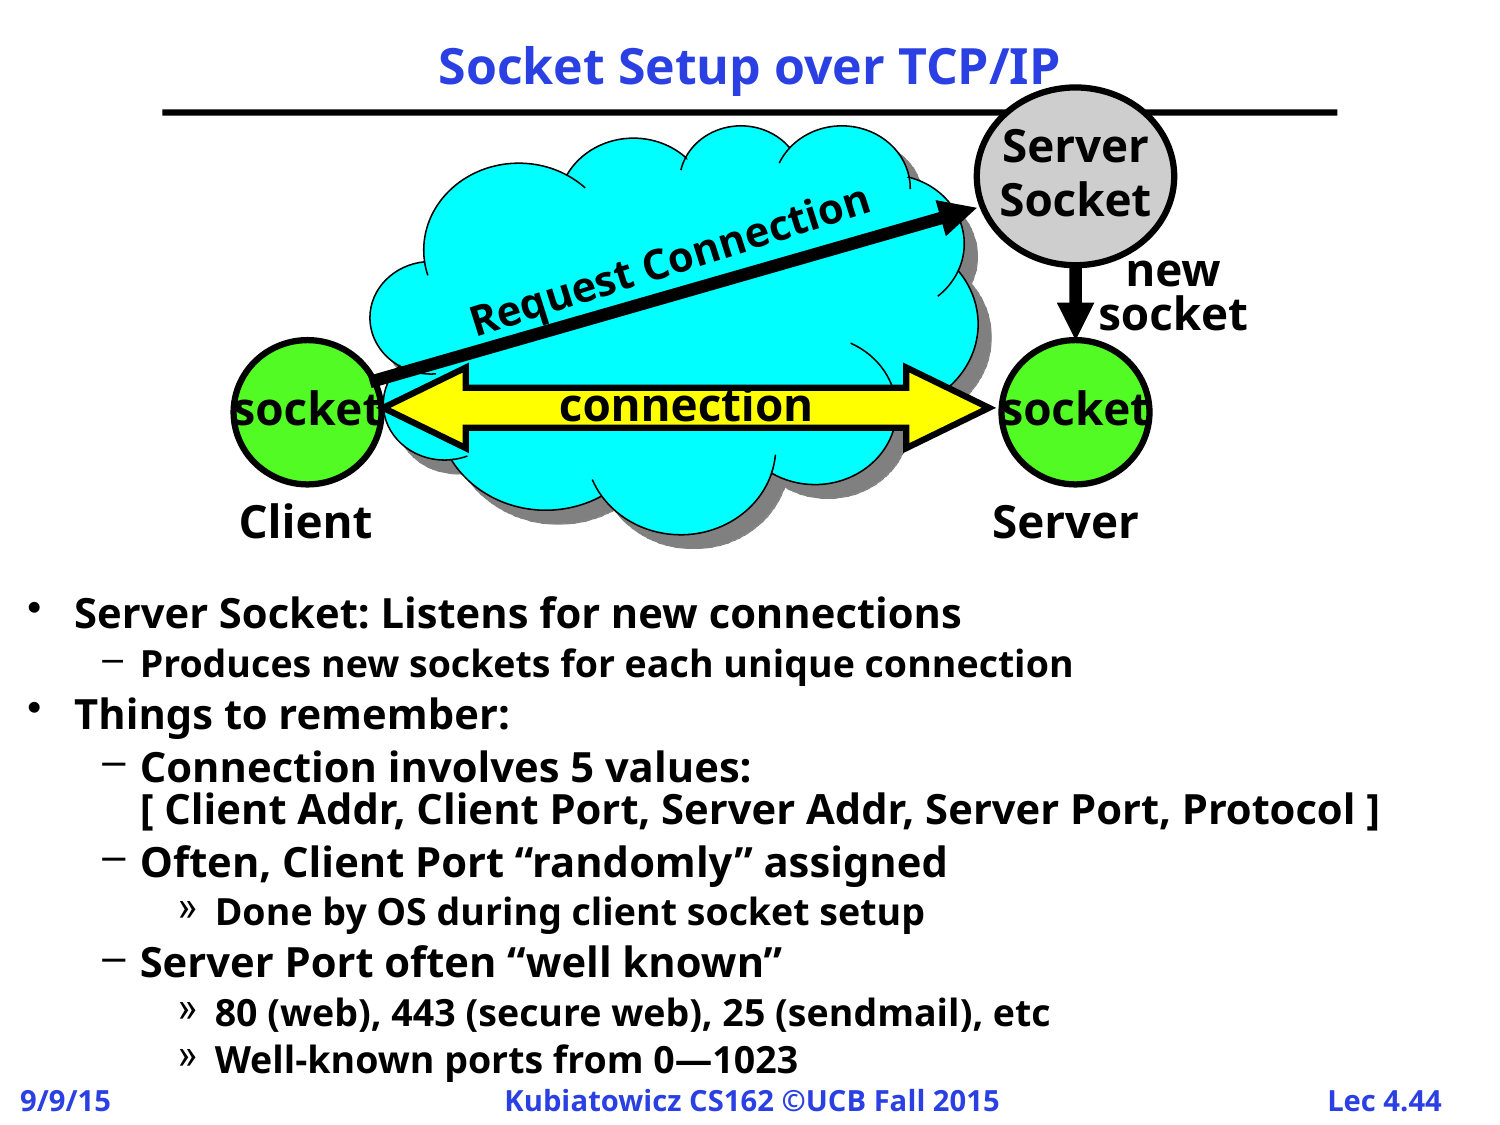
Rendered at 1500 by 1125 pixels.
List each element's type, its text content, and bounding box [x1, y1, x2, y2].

list Server Socket: Listens for new connections Produces new sockets for each unique connection Things to remember: Connection involves 5 values: [ Client Addr, Client Port, Server Addr, Server Port, Protocol ] Often, Client Port “randomly” assigned Done by OS during client socket setup Server Port often “well known” 80 (web), 443 (secure web), 25 (sendmail), etc Well-known ports from 0—1023 [12, 587, 1475, 1125]
title Socket Setup over TCP/IP [162, 24, 1338, 113]
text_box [227, 87, 1260, 556]
